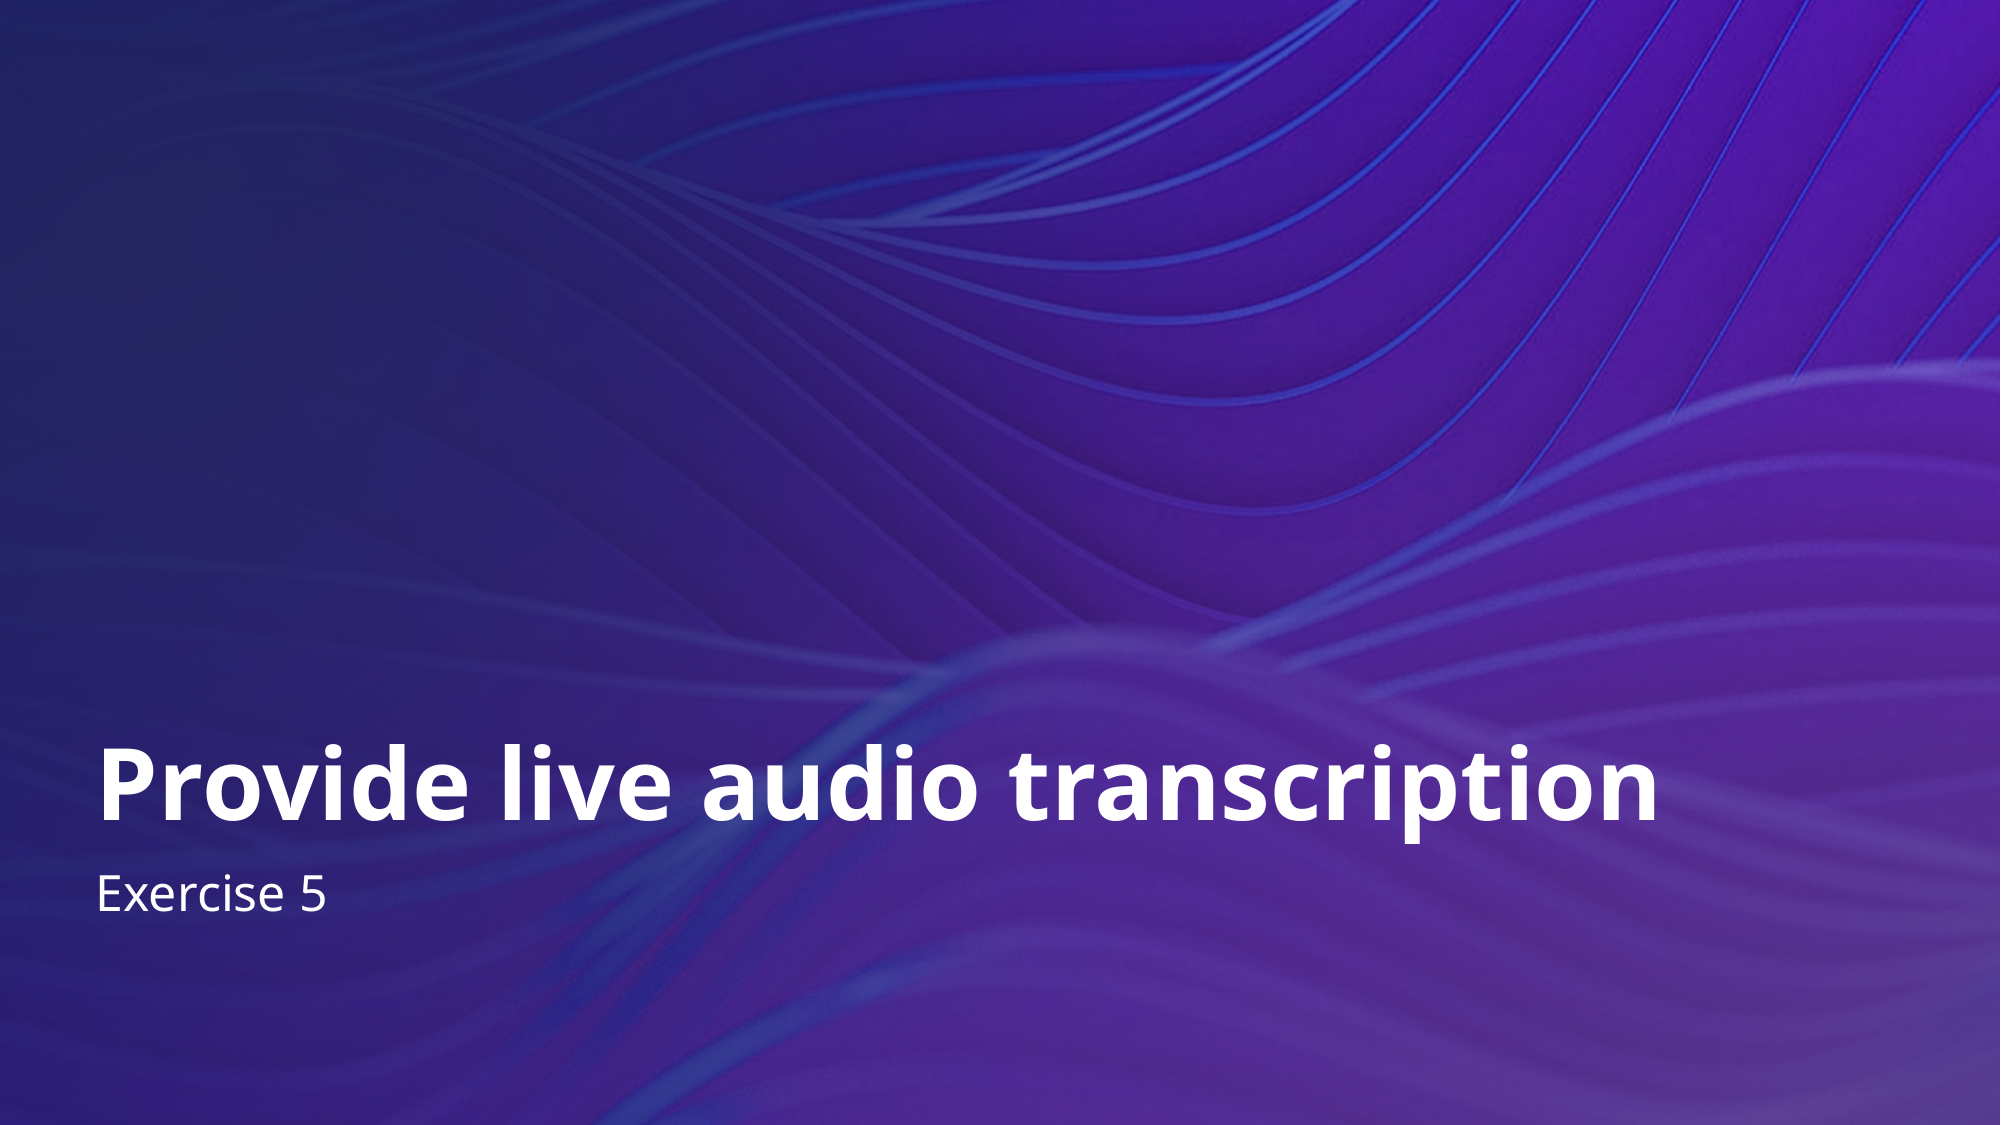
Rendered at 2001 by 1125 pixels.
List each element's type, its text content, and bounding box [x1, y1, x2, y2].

picture [0, 0, 2000, 1125]
title Provide live audio transcription [95, 598, 1816, 841]
text_box Exercise 5 [95, 861, 1815, 922]
